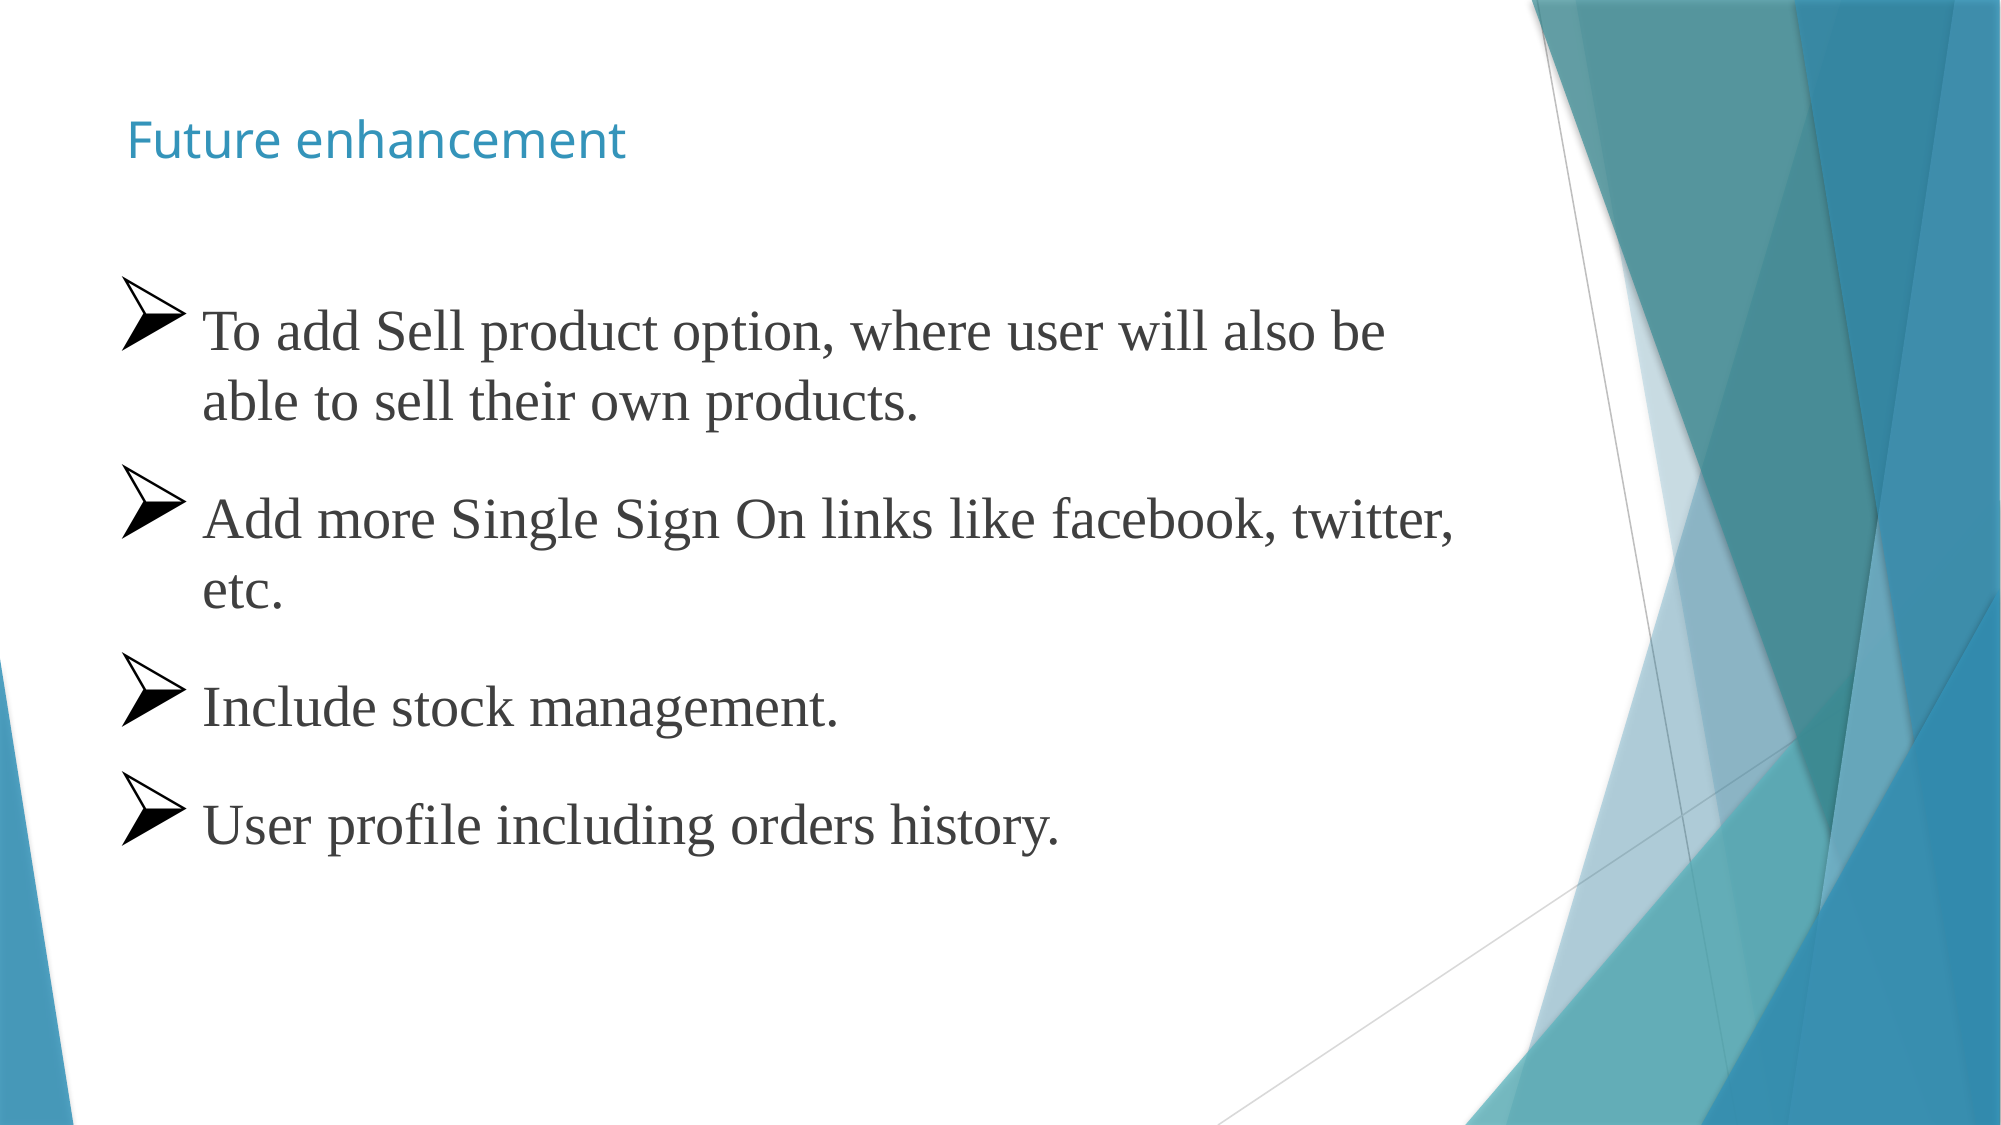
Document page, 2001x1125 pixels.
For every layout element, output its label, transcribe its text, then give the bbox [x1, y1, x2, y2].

list To add Sell product option, where user will also be able to sell their own products. Add more Single Sign On links like facebook, twitter, etc. Include stock management. User profile including orders history. [97, 284, 1508, 921]
title Future enhancement [111, 99, 1522, 238]
